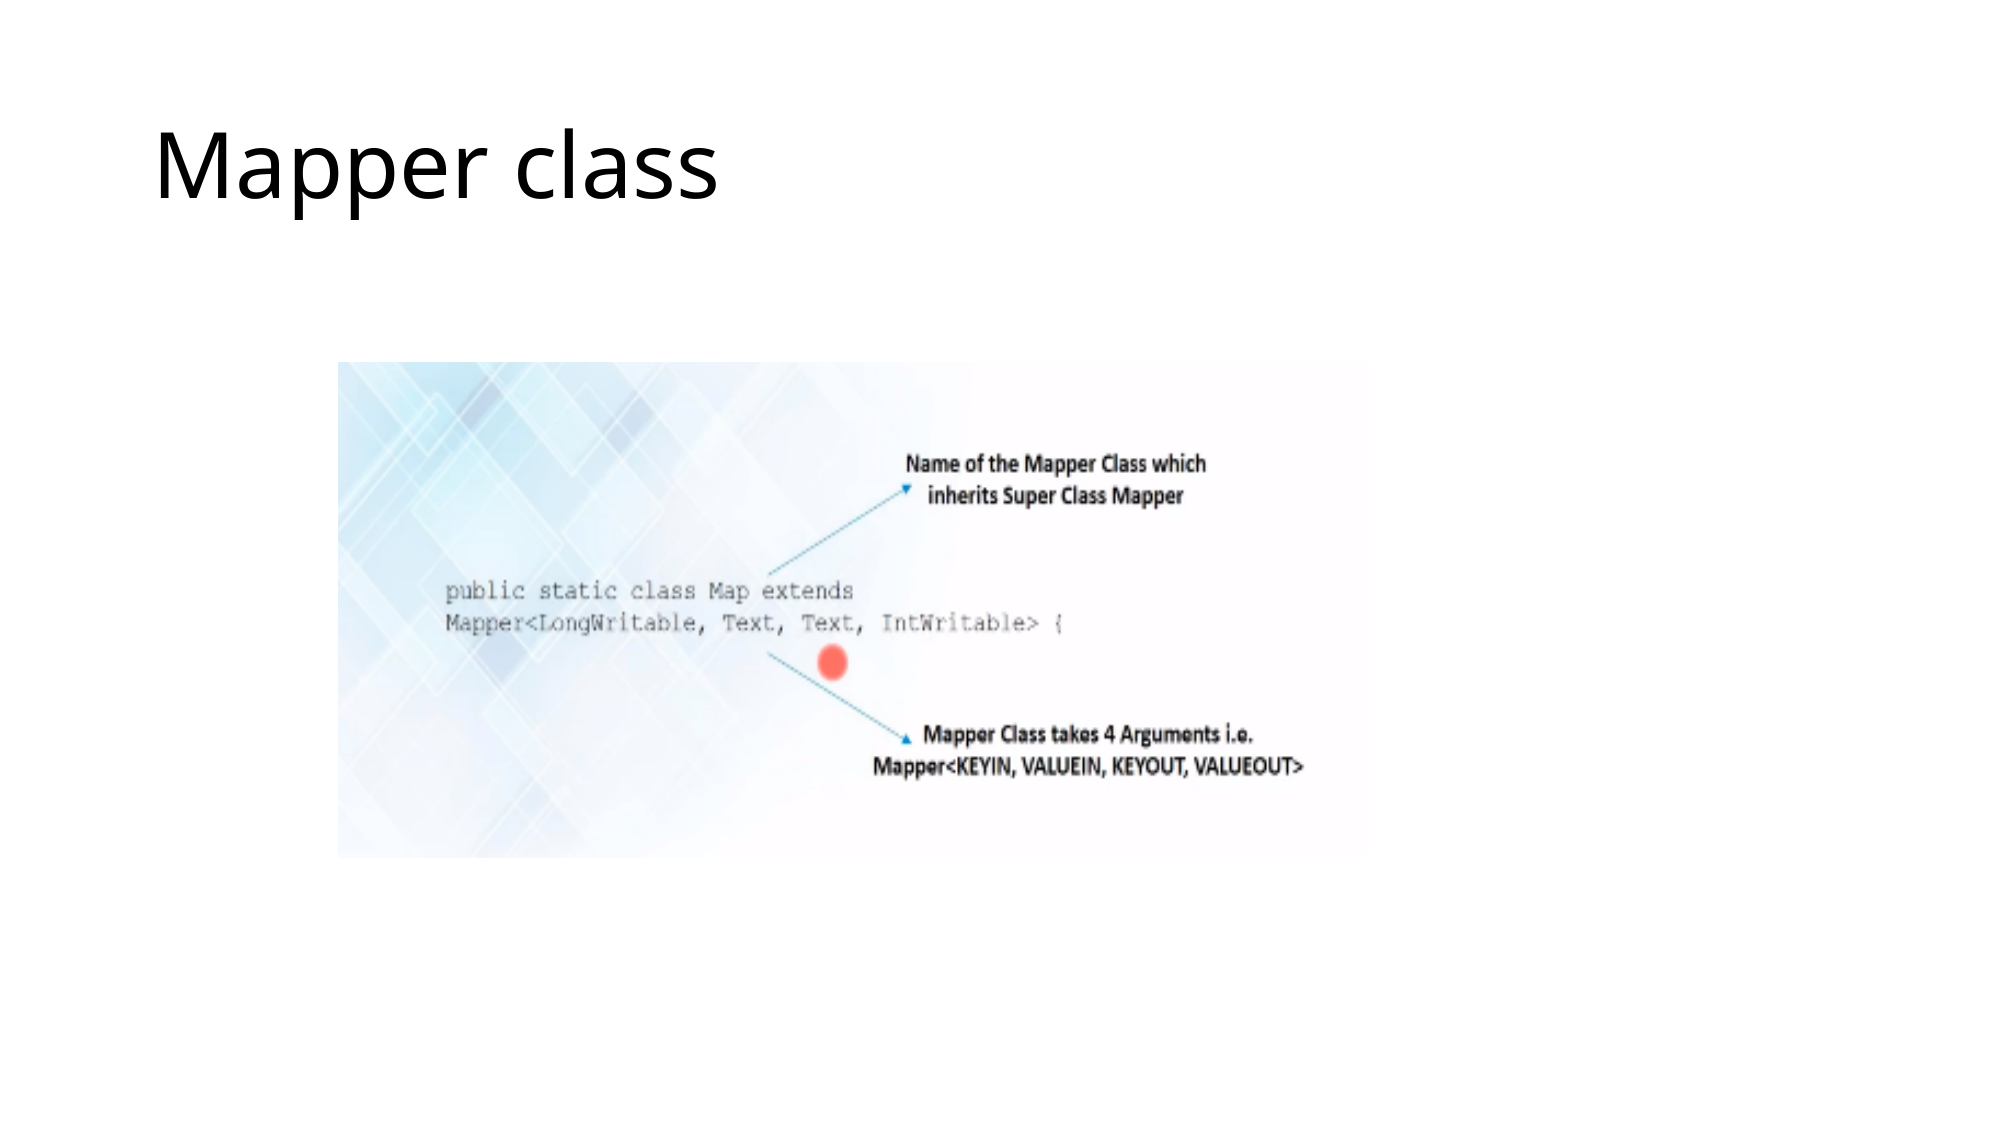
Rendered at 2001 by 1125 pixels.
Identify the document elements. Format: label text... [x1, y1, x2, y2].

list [338, 362, 1368, 858]
title Mapper class [137, 59, 1863, 278]
